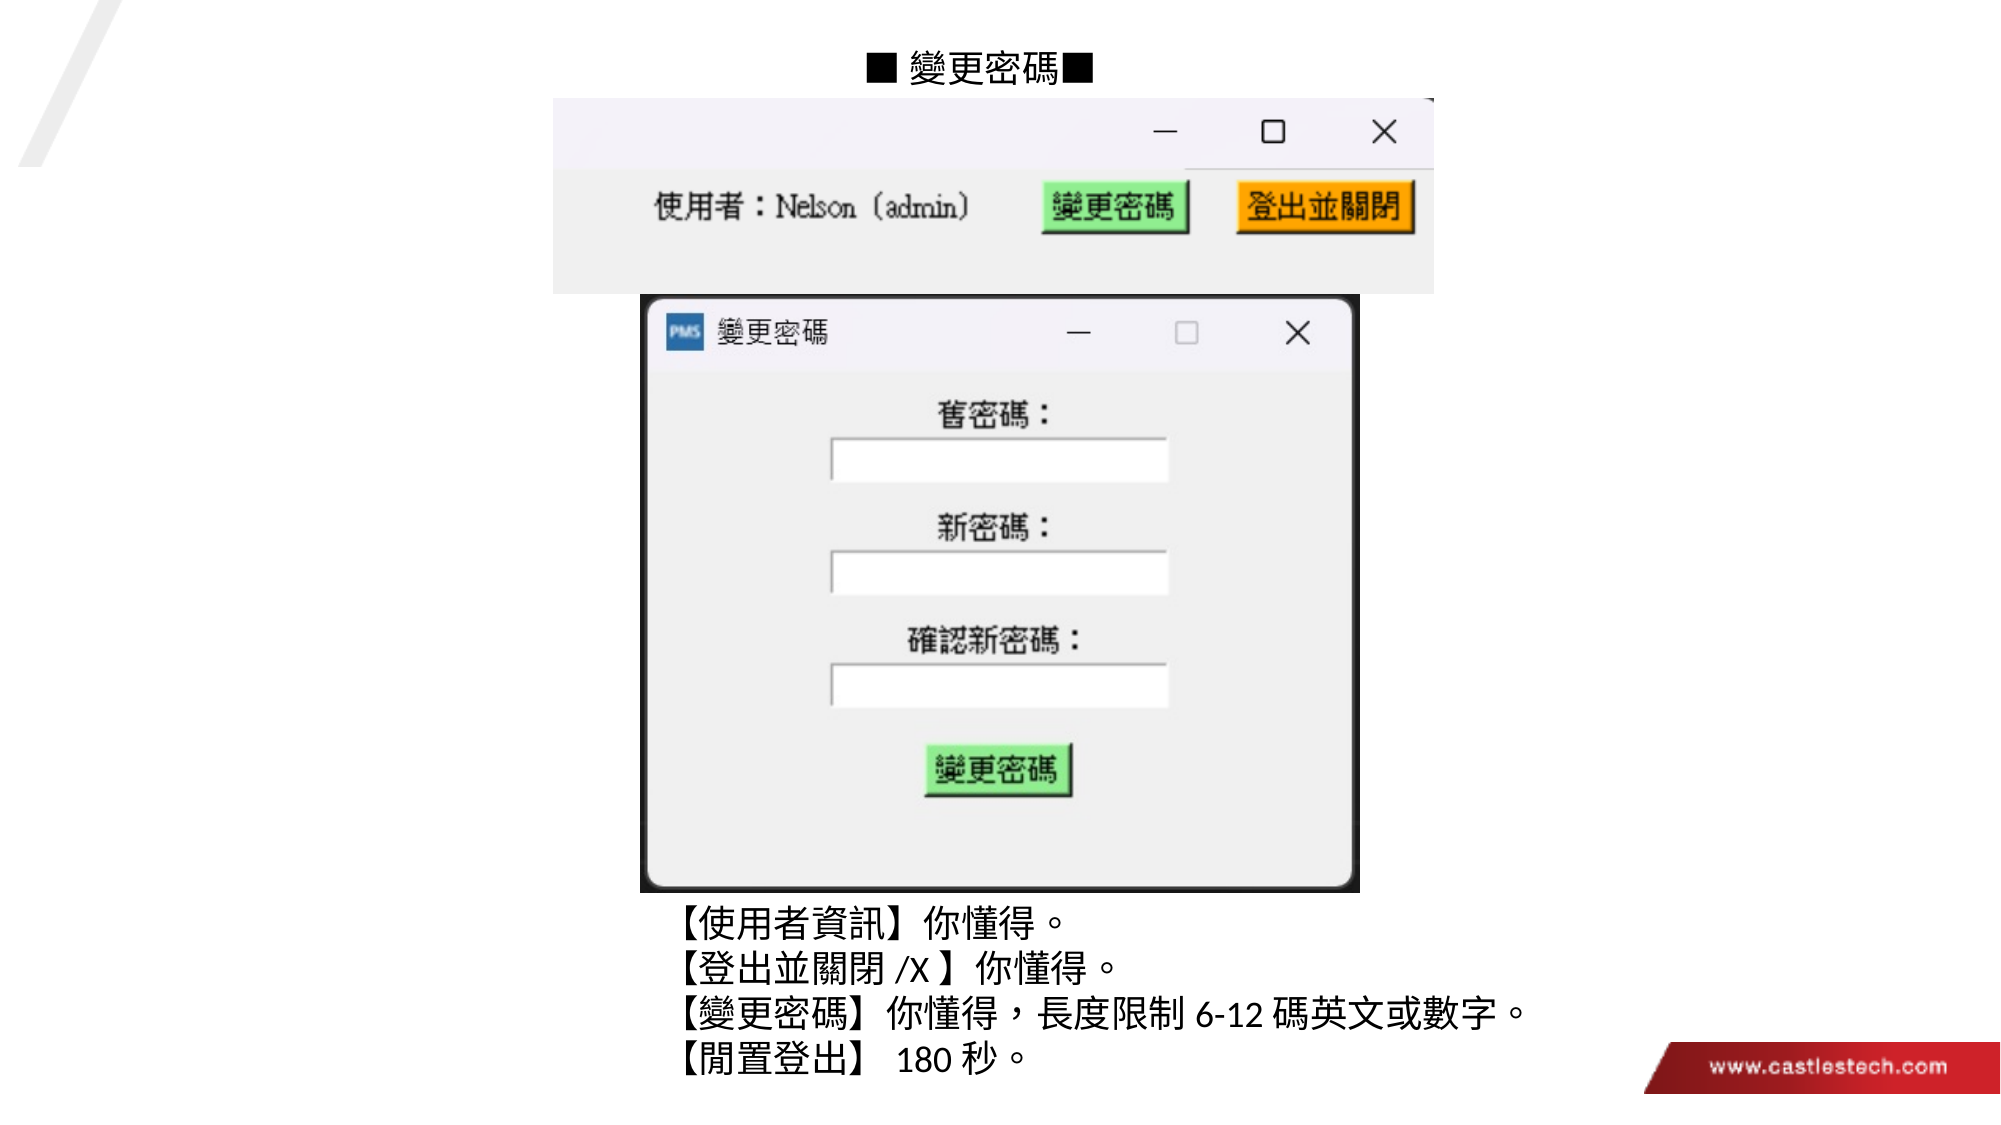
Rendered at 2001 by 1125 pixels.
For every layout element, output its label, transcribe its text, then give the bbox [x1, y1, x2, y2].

picture [553, 98, 1434, 893]
text_box 【使用者資訊】你懂得。 【登出並關閉/X】你懂得。 【變更密碼】你懂得，長度限制6-12碼英文或數字。 【閒置登出】180秒。 [646, 892, 2000, 1088]
picture [1644, 1042, 2001, 1094]
text_box ■變更密碼■ [848, 37, 1243, 98]
